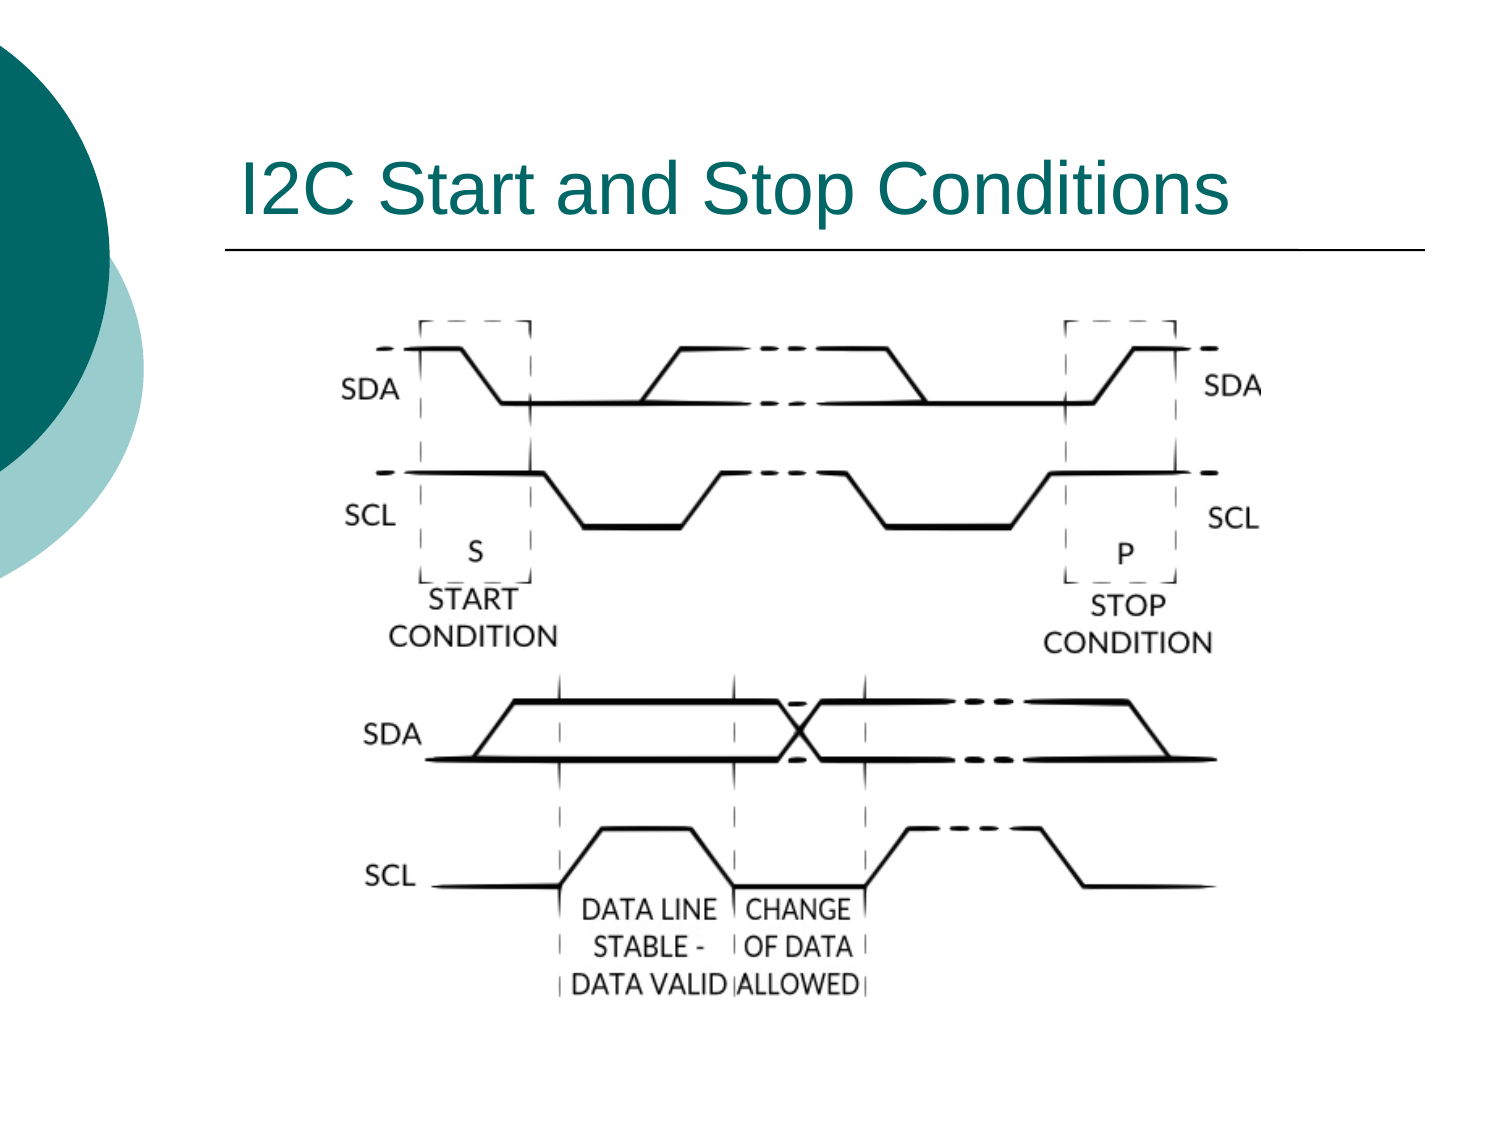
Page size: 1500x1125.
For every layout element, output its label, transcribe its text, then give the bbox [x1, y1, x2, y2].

picture [341, 285, 1261, 1017]
title I2C Start and Stop Conditions [224, 49, 1425, 237]
